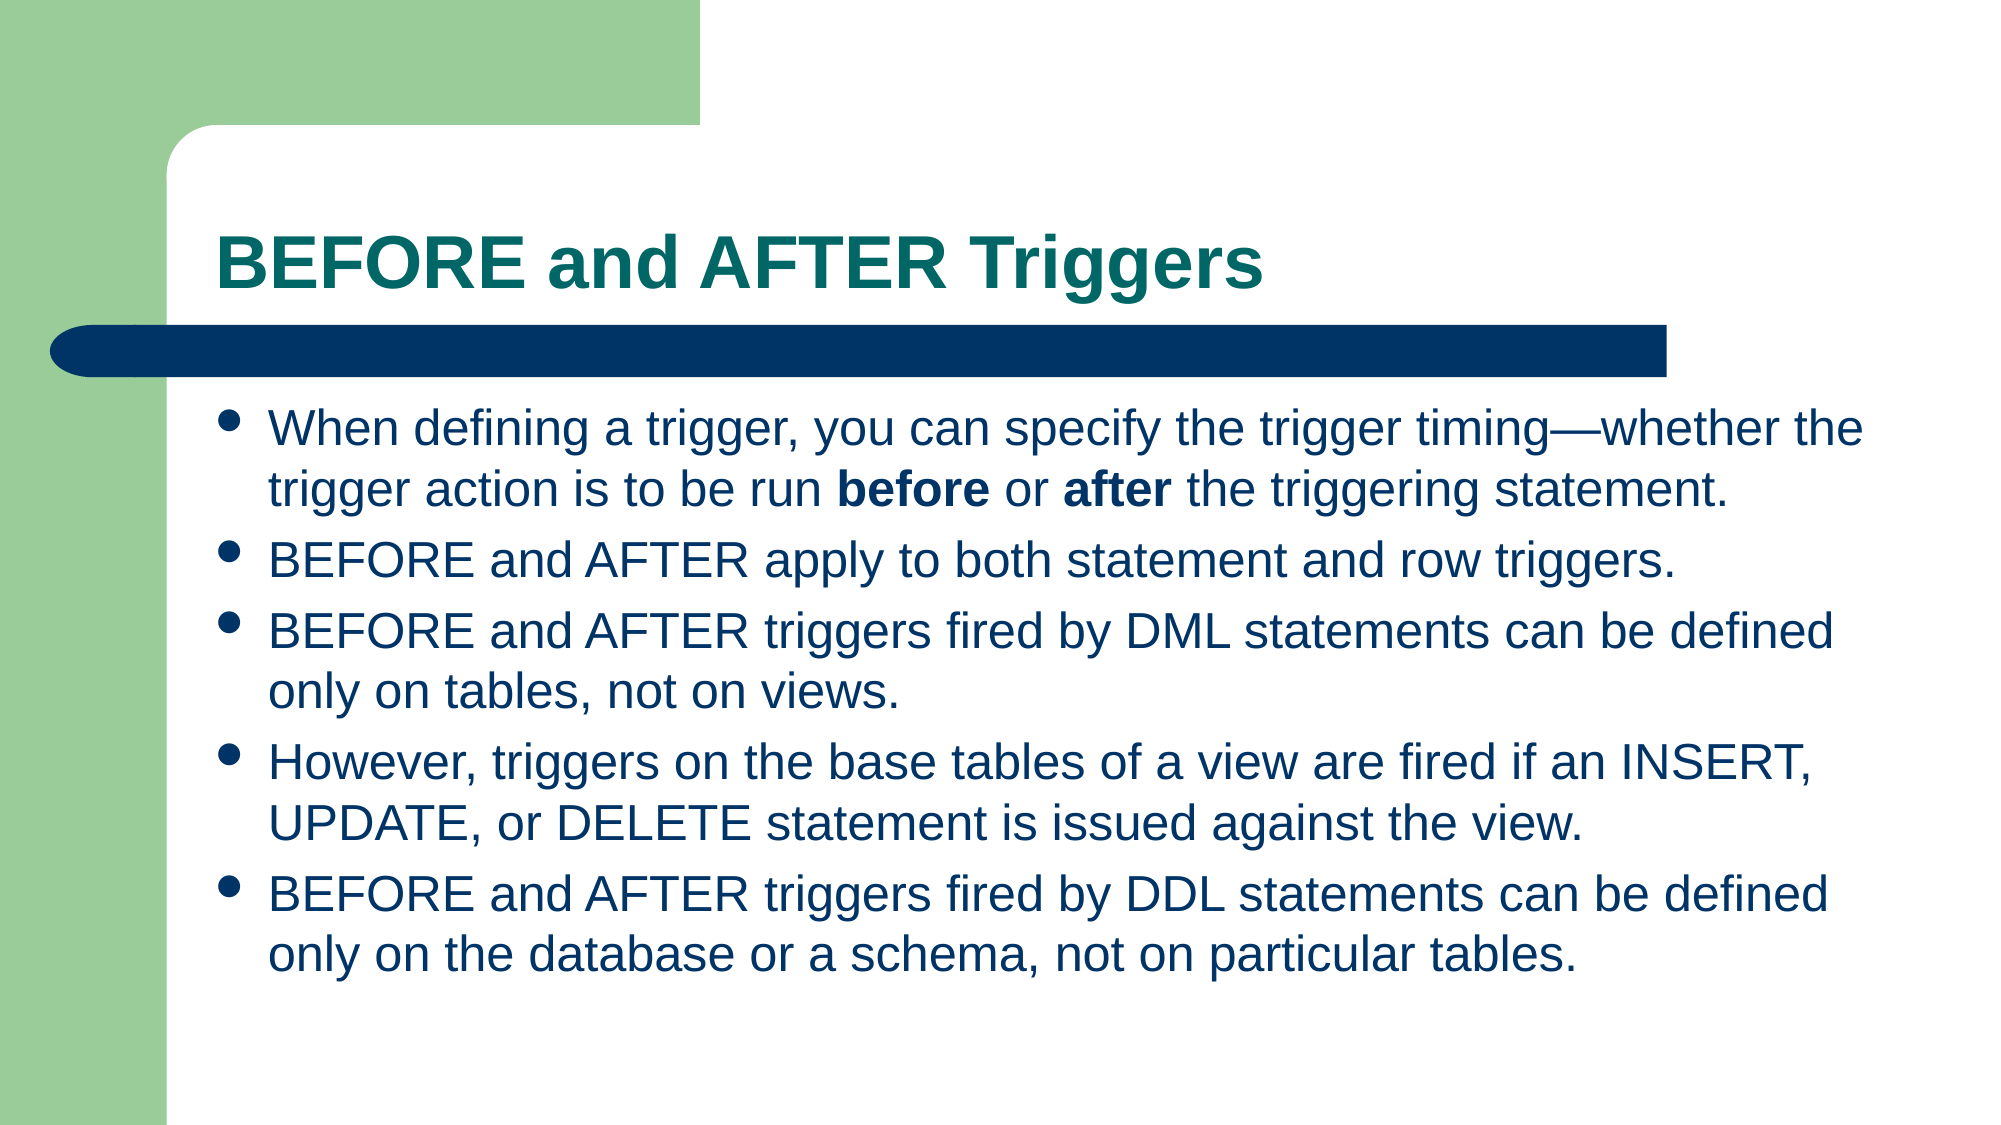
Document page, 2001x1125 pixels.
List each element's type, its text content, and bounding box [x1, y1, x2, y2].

list When defining a trigger, you can specify the trigger timing—whether the trigger action is to be run before or after the triggering statement. BEFORE and AFTER apply to both statement and row triggers. BEFORE and AFTER triggers fired by DML statements can be defined only on tables, not on views. However, triggers on the base tables of a view are fired if an INSERT, UPDATE, or DELETE statement is issued against the view. BEFORE and AFTER triggers fired by DDL statements can be defined only on the database or a schema, not on particular tables. [200, 387, 1950, 1000]
title BEFORE and AFTER Triggers [200, 125, 1950, 313]
